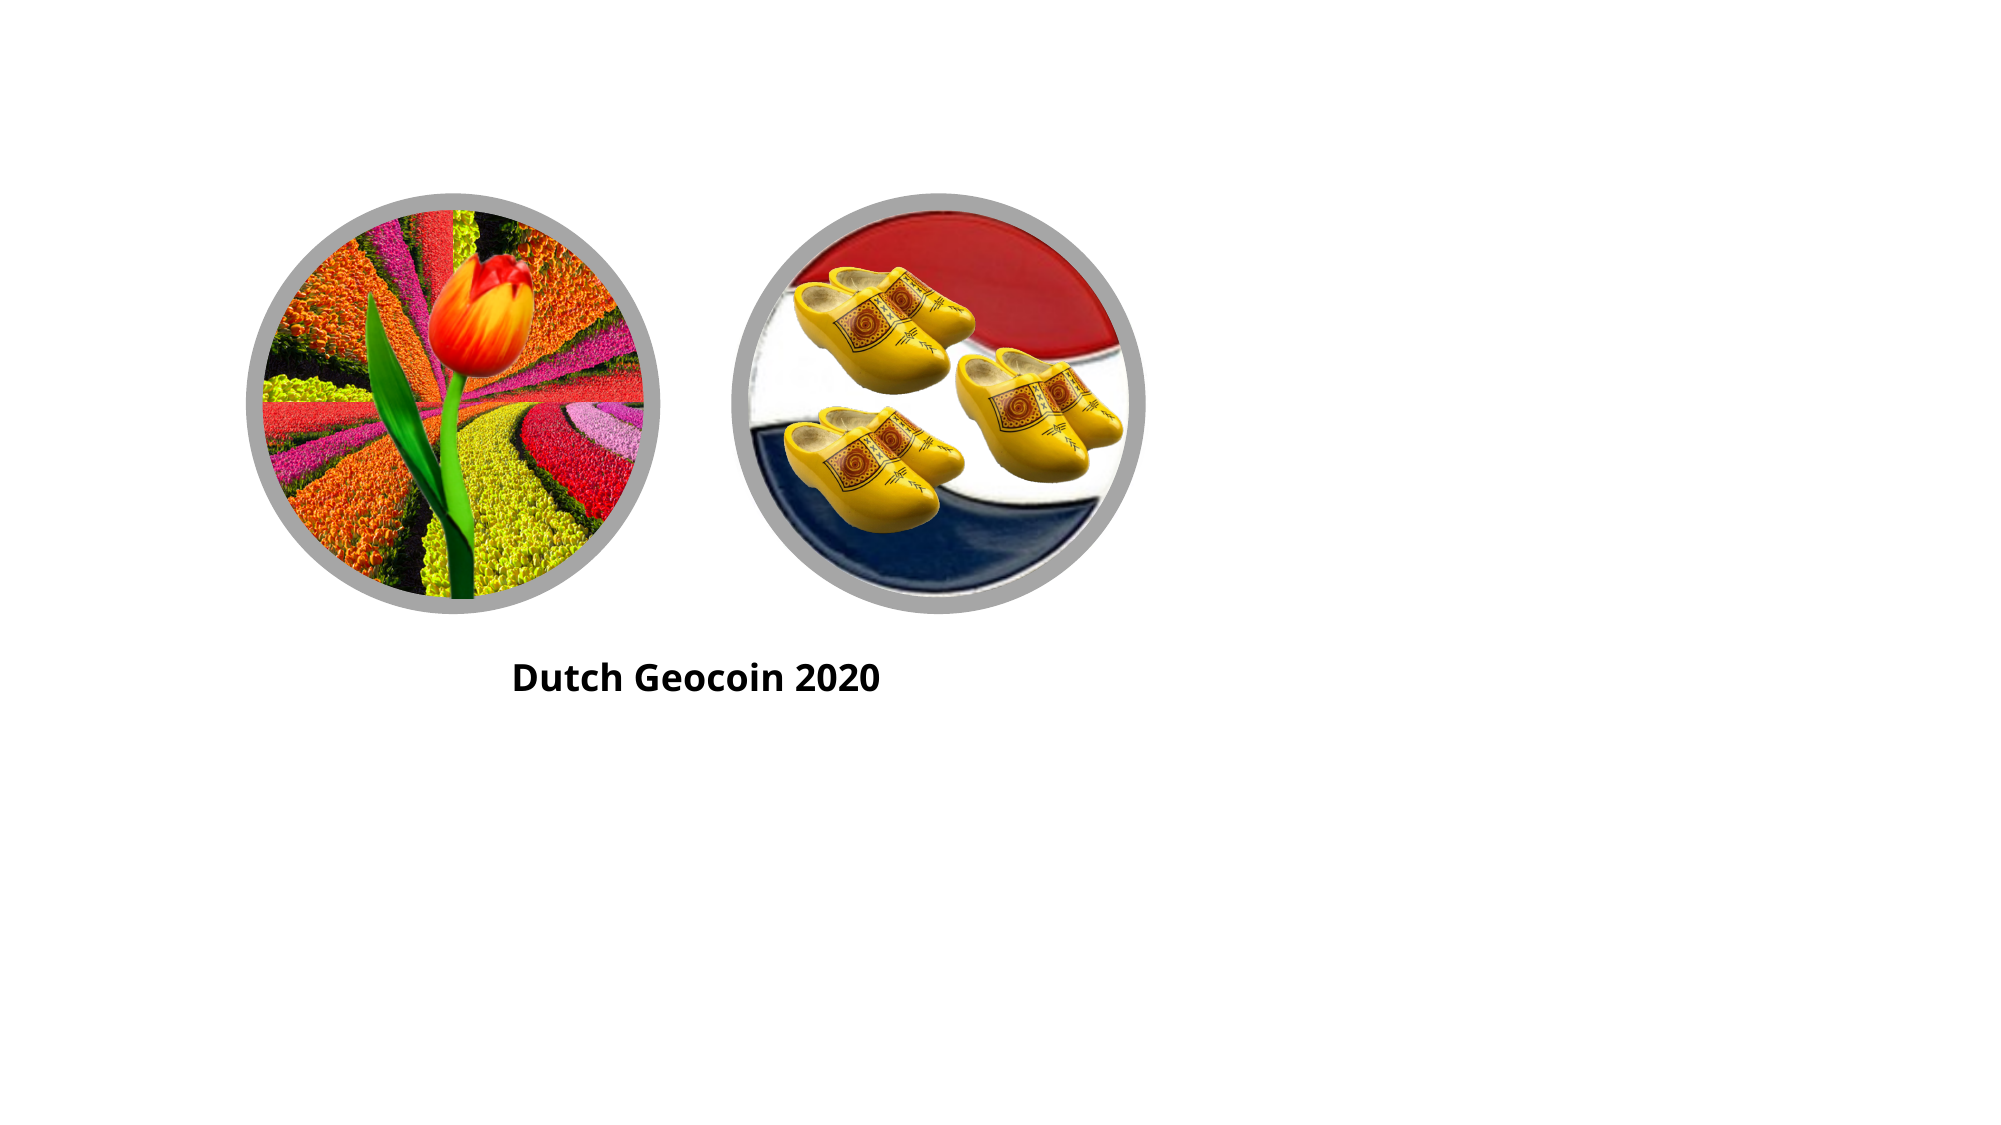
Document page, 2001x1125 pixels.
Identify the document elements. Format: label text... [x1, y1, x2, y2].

text_box Dutch Geocoin 2020 [496, 646, 897, 706]
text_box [727, 201, 1150, 612]
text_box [249, 199, 652, 606]
